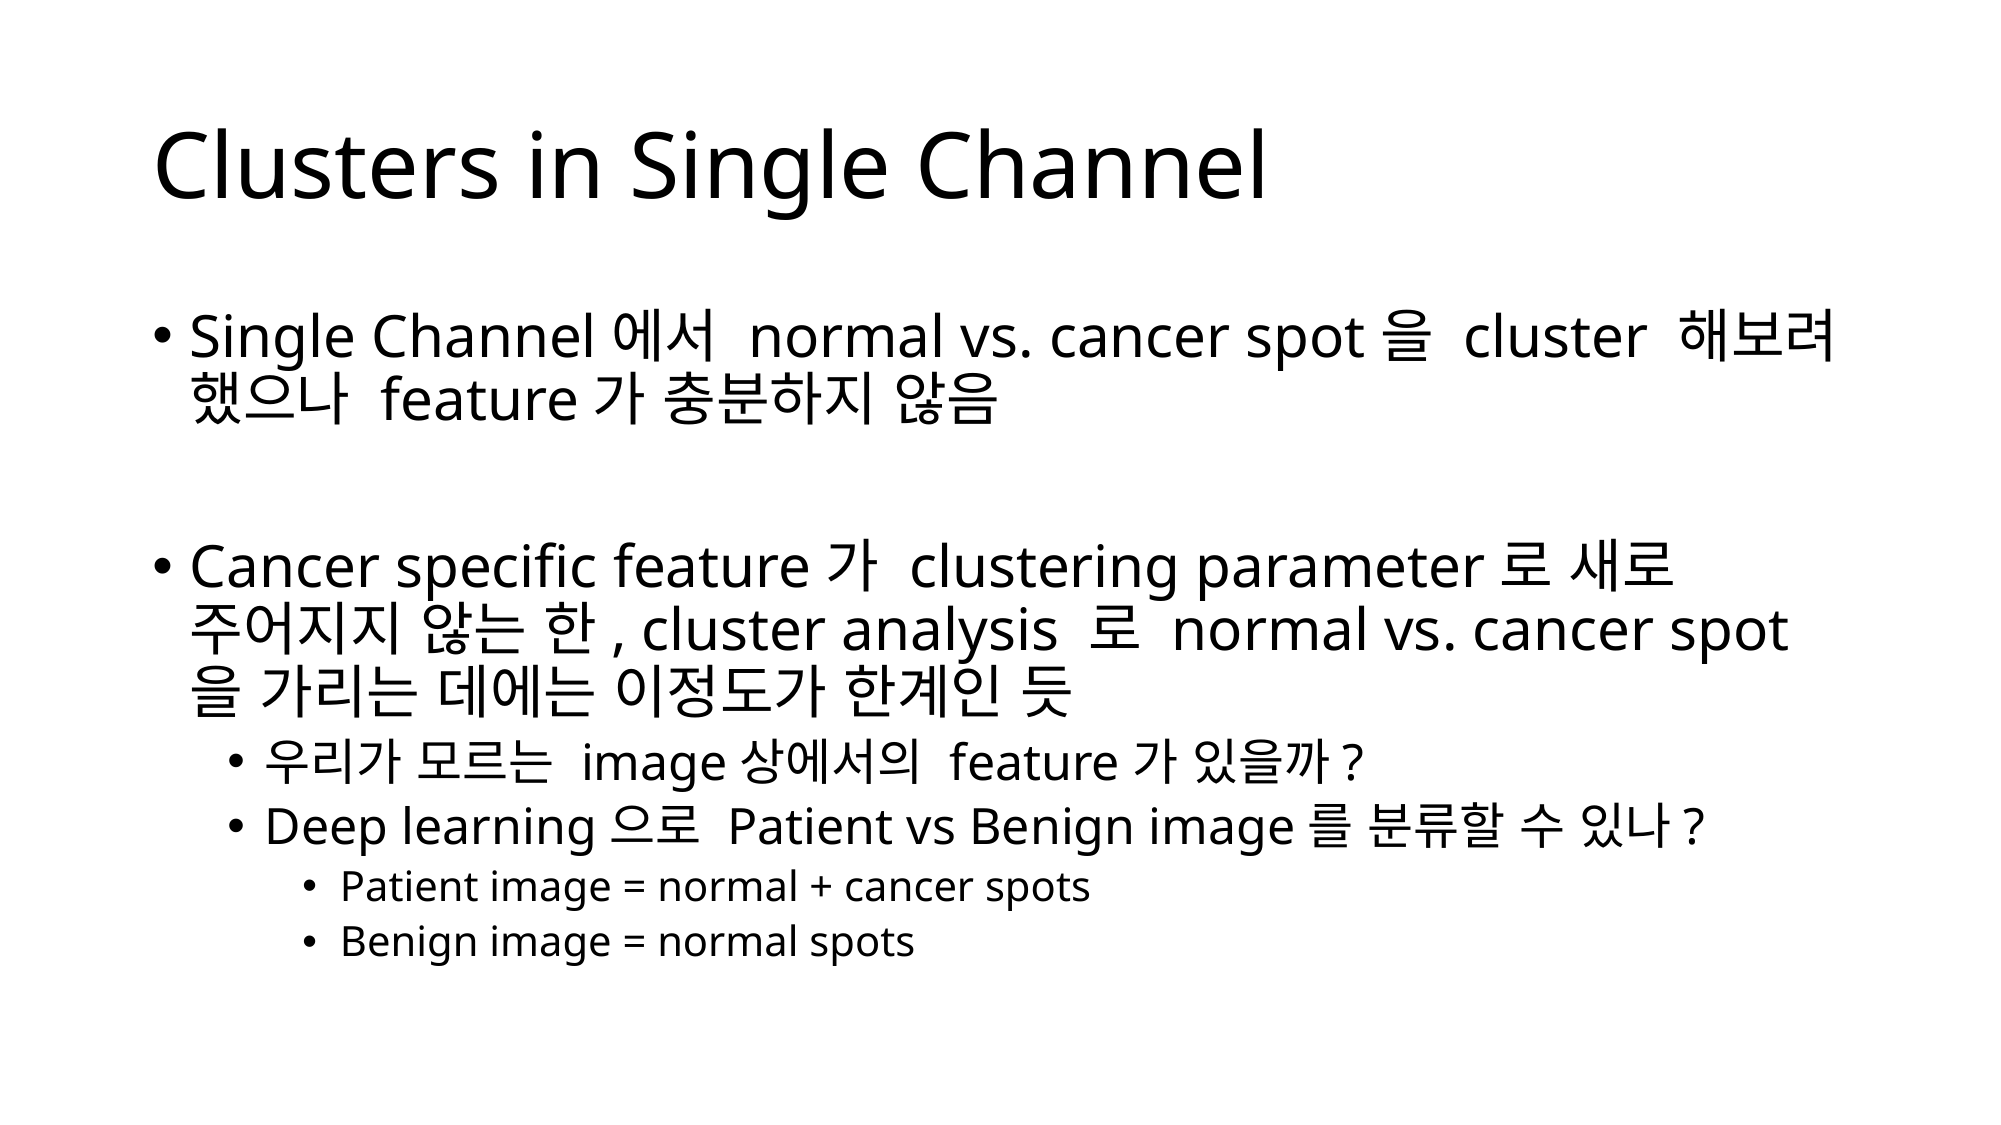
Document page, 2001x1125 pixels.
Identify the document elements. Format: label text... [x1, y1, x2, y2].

list Single Channel에서 normal vs. cancer spot을 cluster 해보려 했으나 feature가 충분하지 않음 Cancer specific feature가 clustering parameter로 새로 주어지지 않는 한, cluster analysis 로 normal vs. cancer spot을 가리는 데에는 이정도가 한계인 듯 우리가 모르는 image상에서의 feature가 있을까? Deep learning으로 Patient vs Benign image를 분류할 수 있나? Patient image = normal + cancer spots Benign image = normal spots [137, 299, 1863, 1014]
title Clusters in Single Channel [137, 59, 1863, 278]
